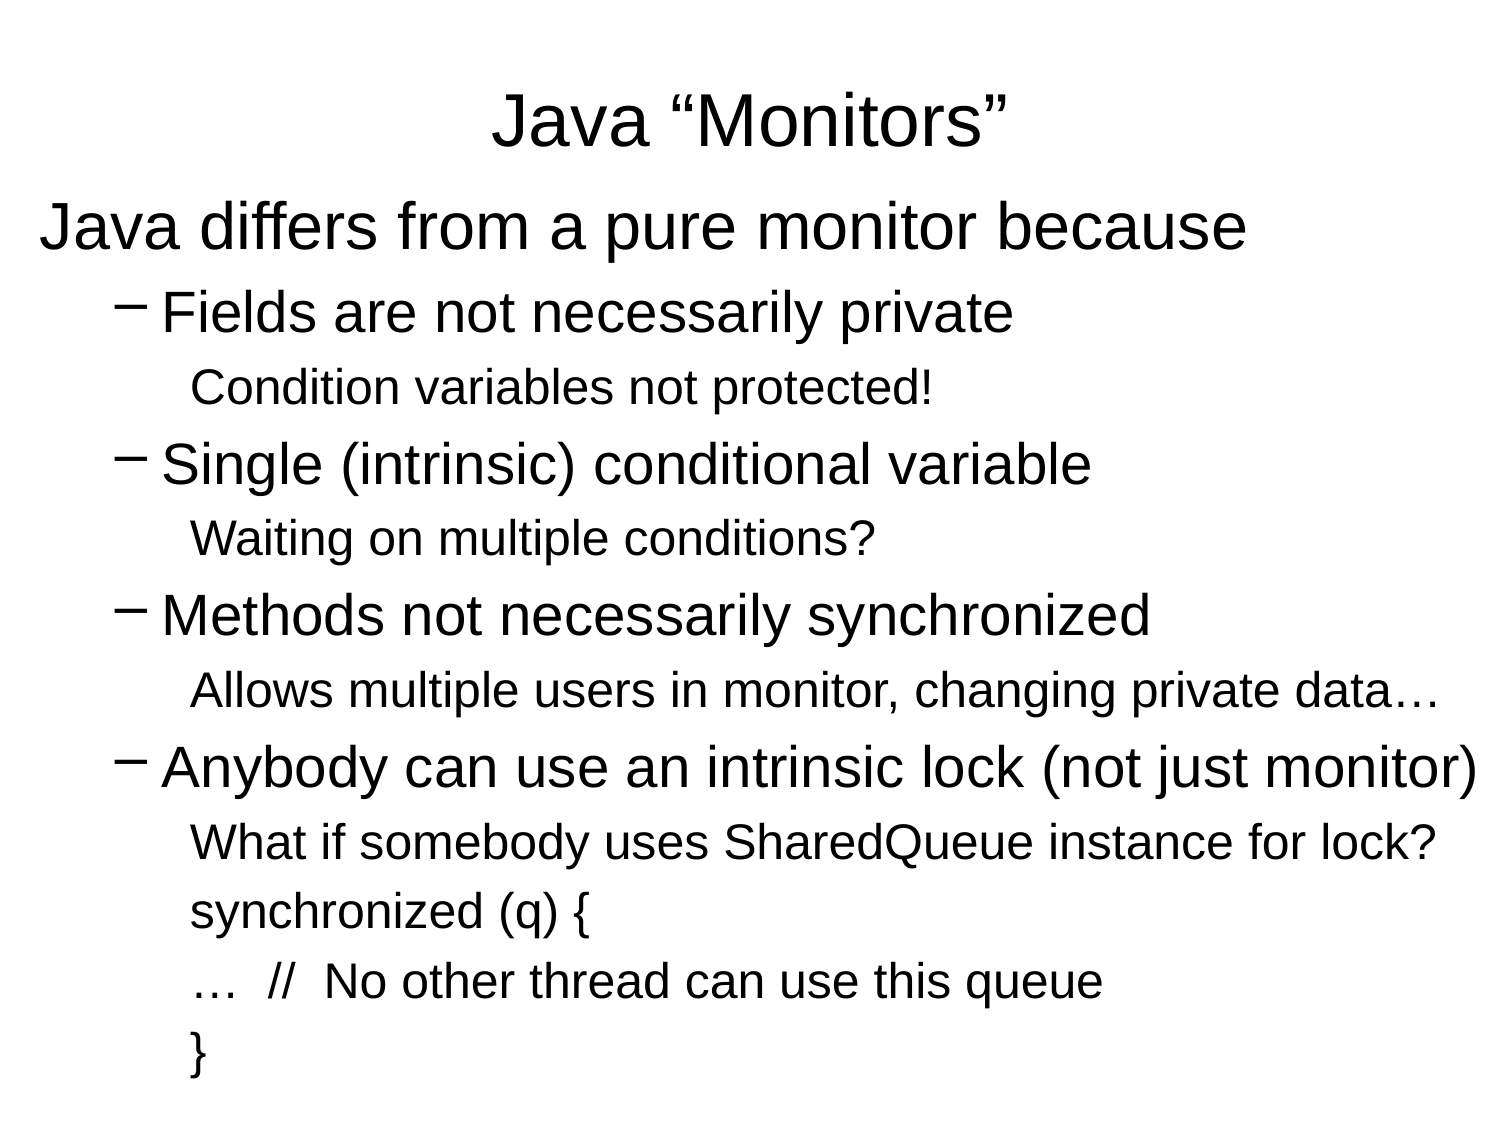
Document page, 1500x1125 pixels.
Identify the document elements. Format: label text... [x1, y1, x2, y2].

title Java “Monitors” [74, 44, 1426, 174]
list Java differs from a pure monitor because Fields are not necessarily private Condition variables not protected! Single (intrinsic) conditional variable Waiting on multiple conditions? Methods not necessarily synchronized Allows multiple users in monitor, changing private data… Anybody can use an intrinsic lock (not just monitor) What if somebody uses SharedQueue instance for lock? synchronized (q) { … // No other thread can use this queue } [24, 174, 1500, 1125]
